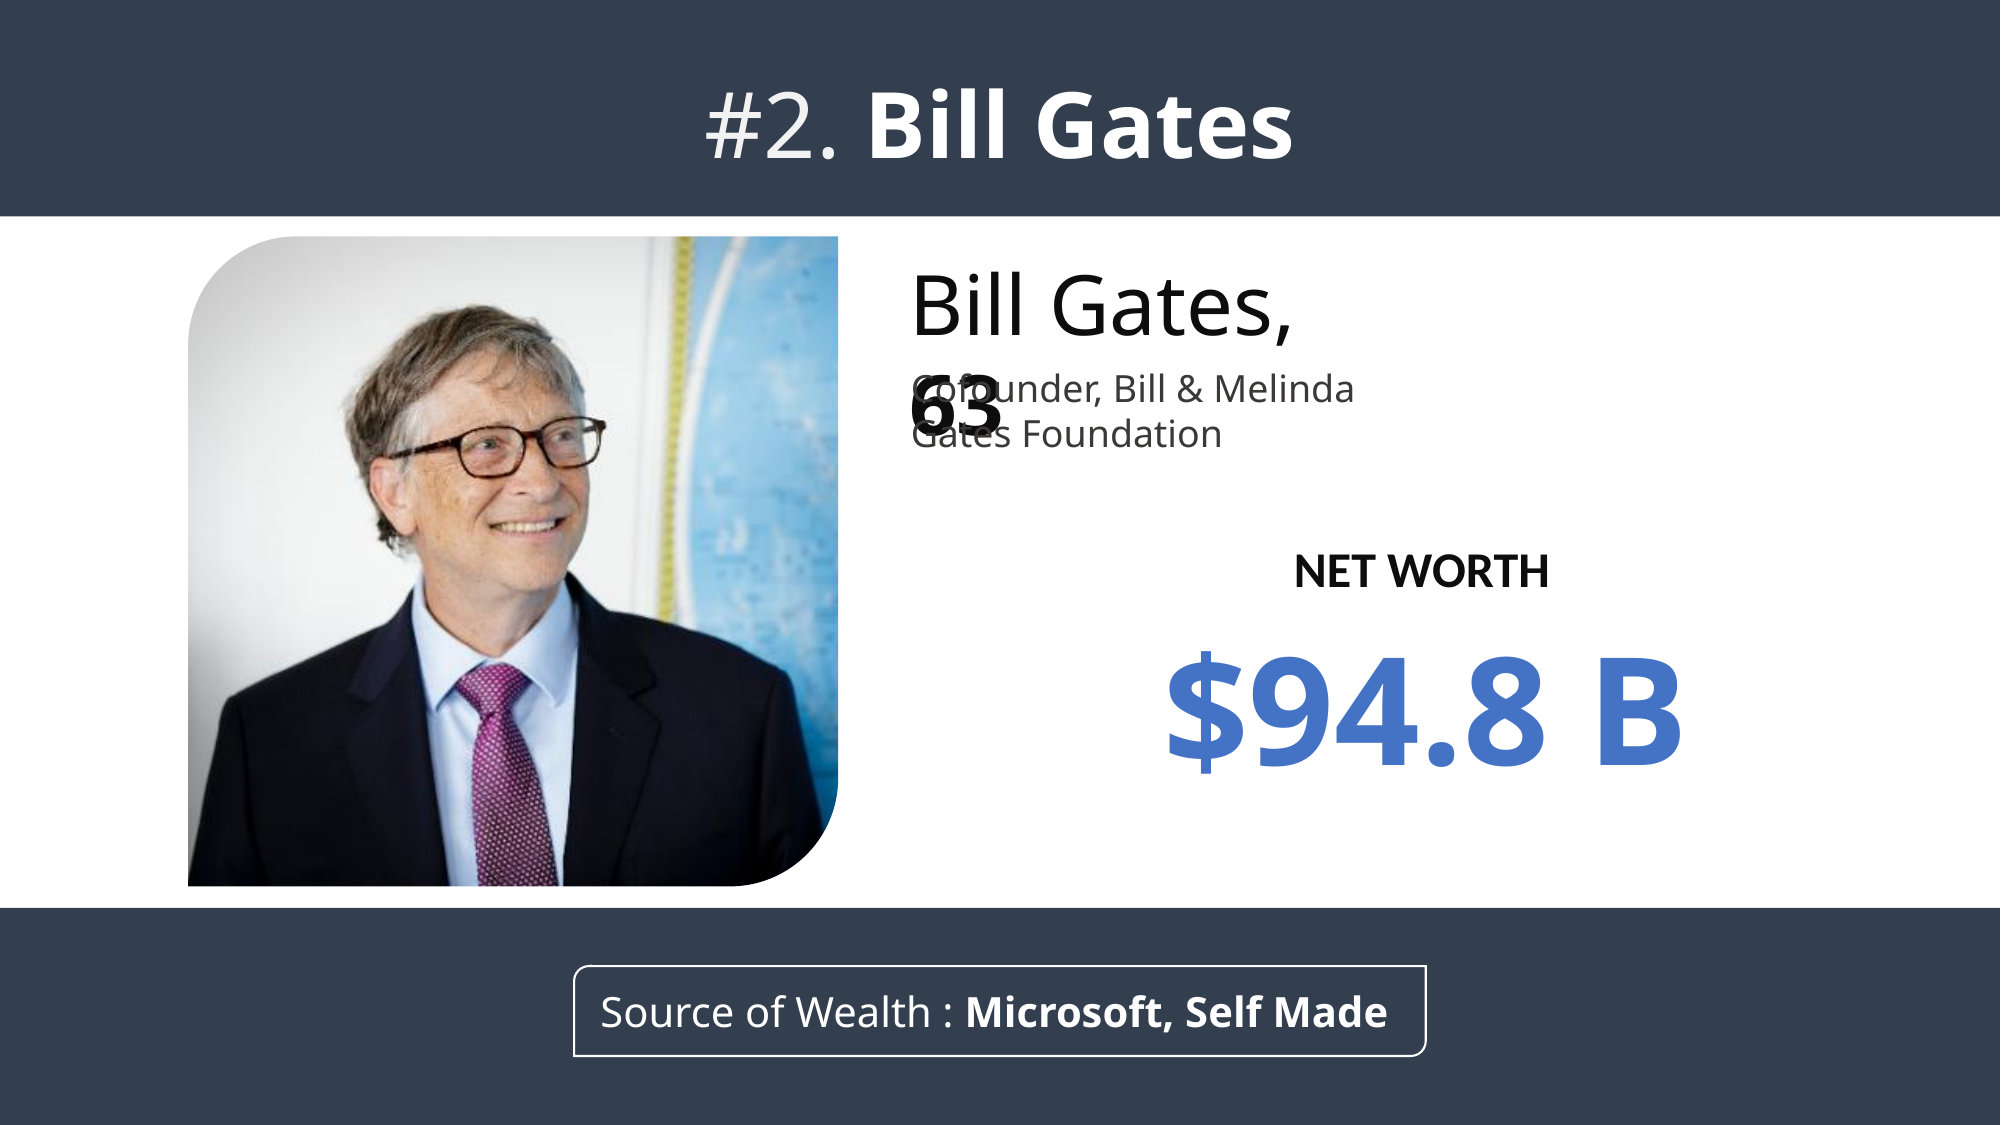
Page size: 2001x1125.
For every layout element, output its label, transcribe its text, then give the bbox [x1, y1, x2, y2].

text_box Cofounder, Bill & Melinda Gates Foundation [896, 357, 1428, 463]
text_box [0, 0, 2000, 217]
text_box Bill Gates, 63 [894, 245, 1426, 460]
text_box $94.8 B [1100, 607, 1751, 803]
text_box [0, 907, 2000, 1125]
text_box #2. Bill Gates [662, 59, 1338, 184]
text_box NET WORTH [1220, 530, 1635, 606]
picture [188, 236, 839, 887]
text_box Source of Wealth : Microsoft, Self Made [573, 964, 1427, 1058]
